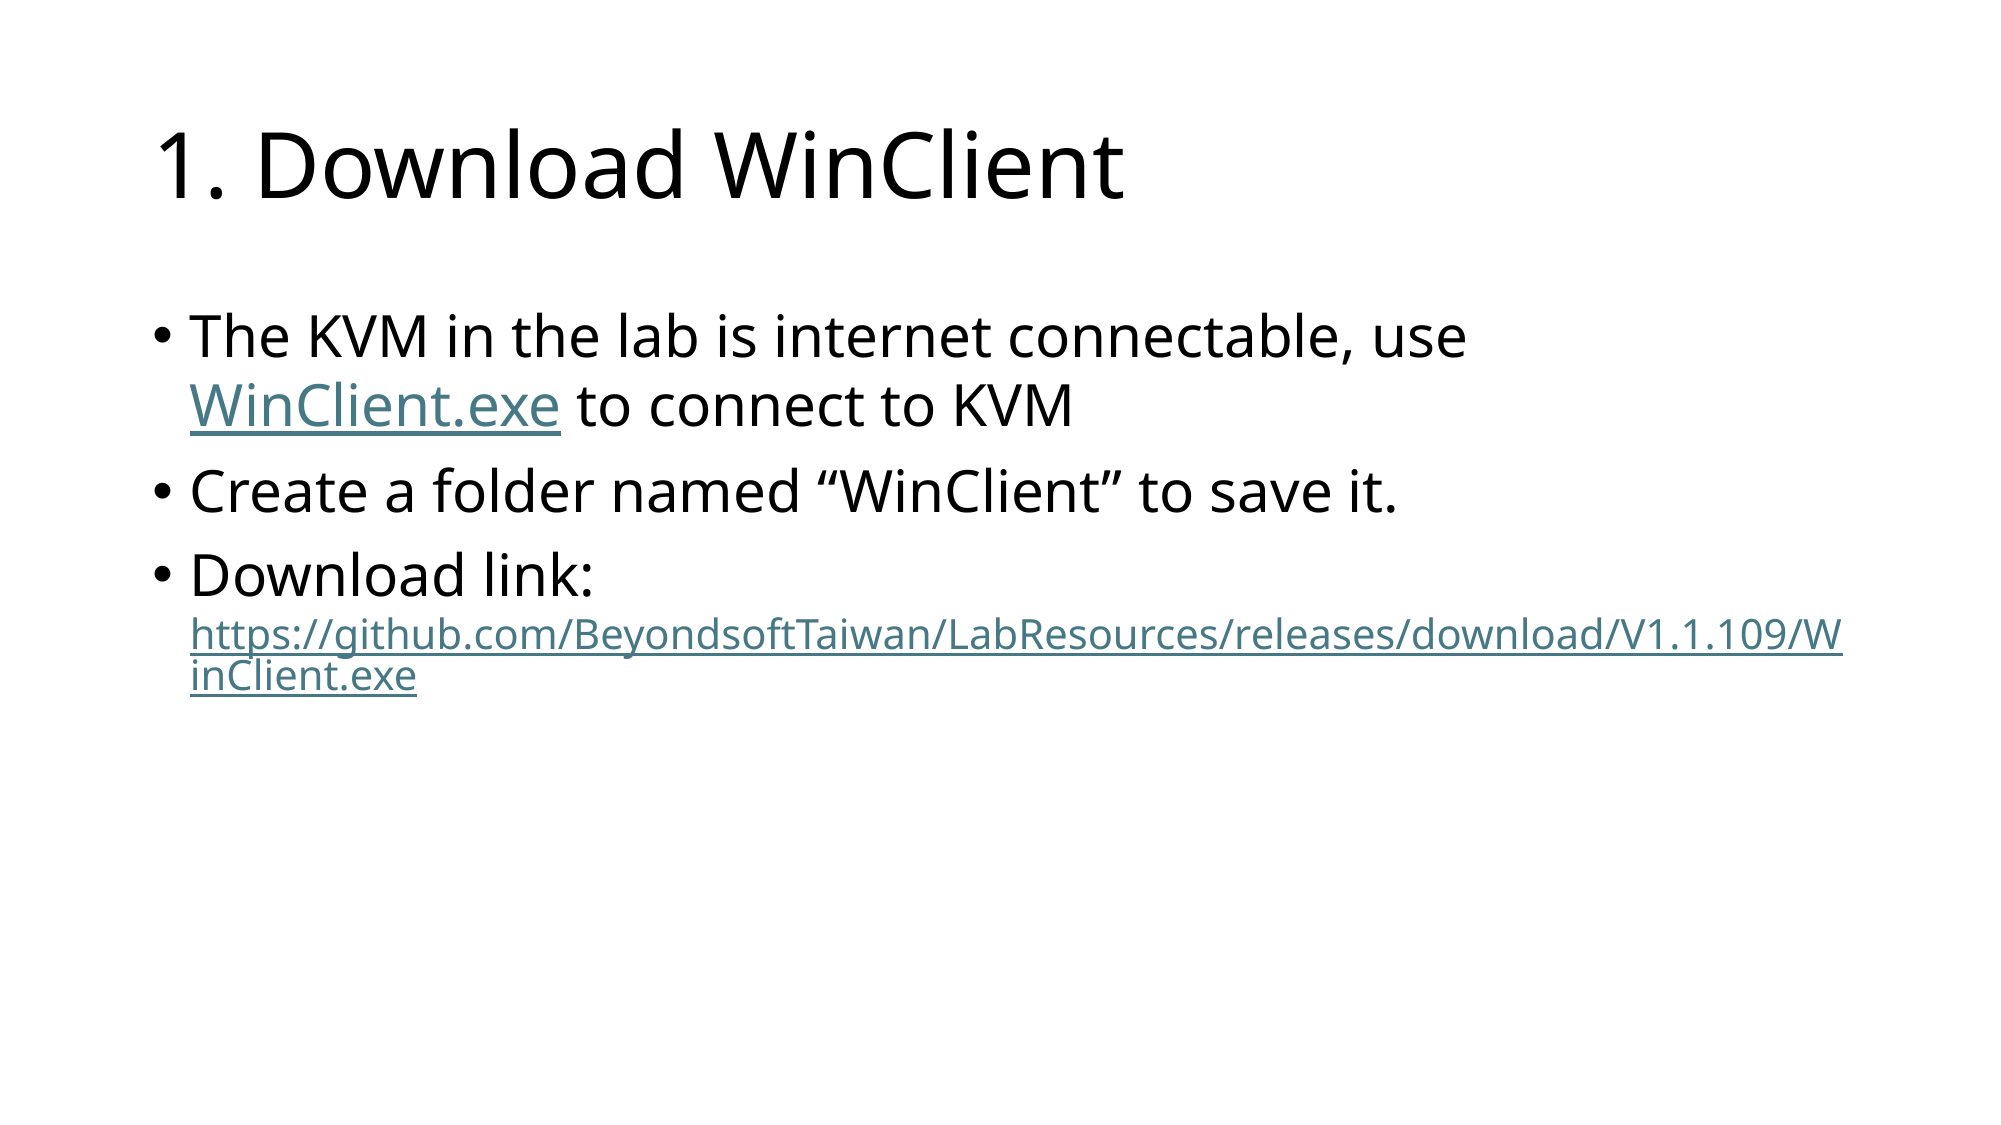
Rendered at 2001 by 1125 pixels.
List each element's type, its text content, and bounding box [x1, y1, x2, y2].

list The KVM in the lab is internet connectable, use WinClient.exe to connect to KVM Create a folder named “WinClient” to save it. Download link: https://github.com/BeyondsoftTaiwan/LabResources/releases/download/V1.1.109/WinClient.exe [137, 299, 1863, 1014]
title 1. Download WinClient [137, 59, 1863, 278]
